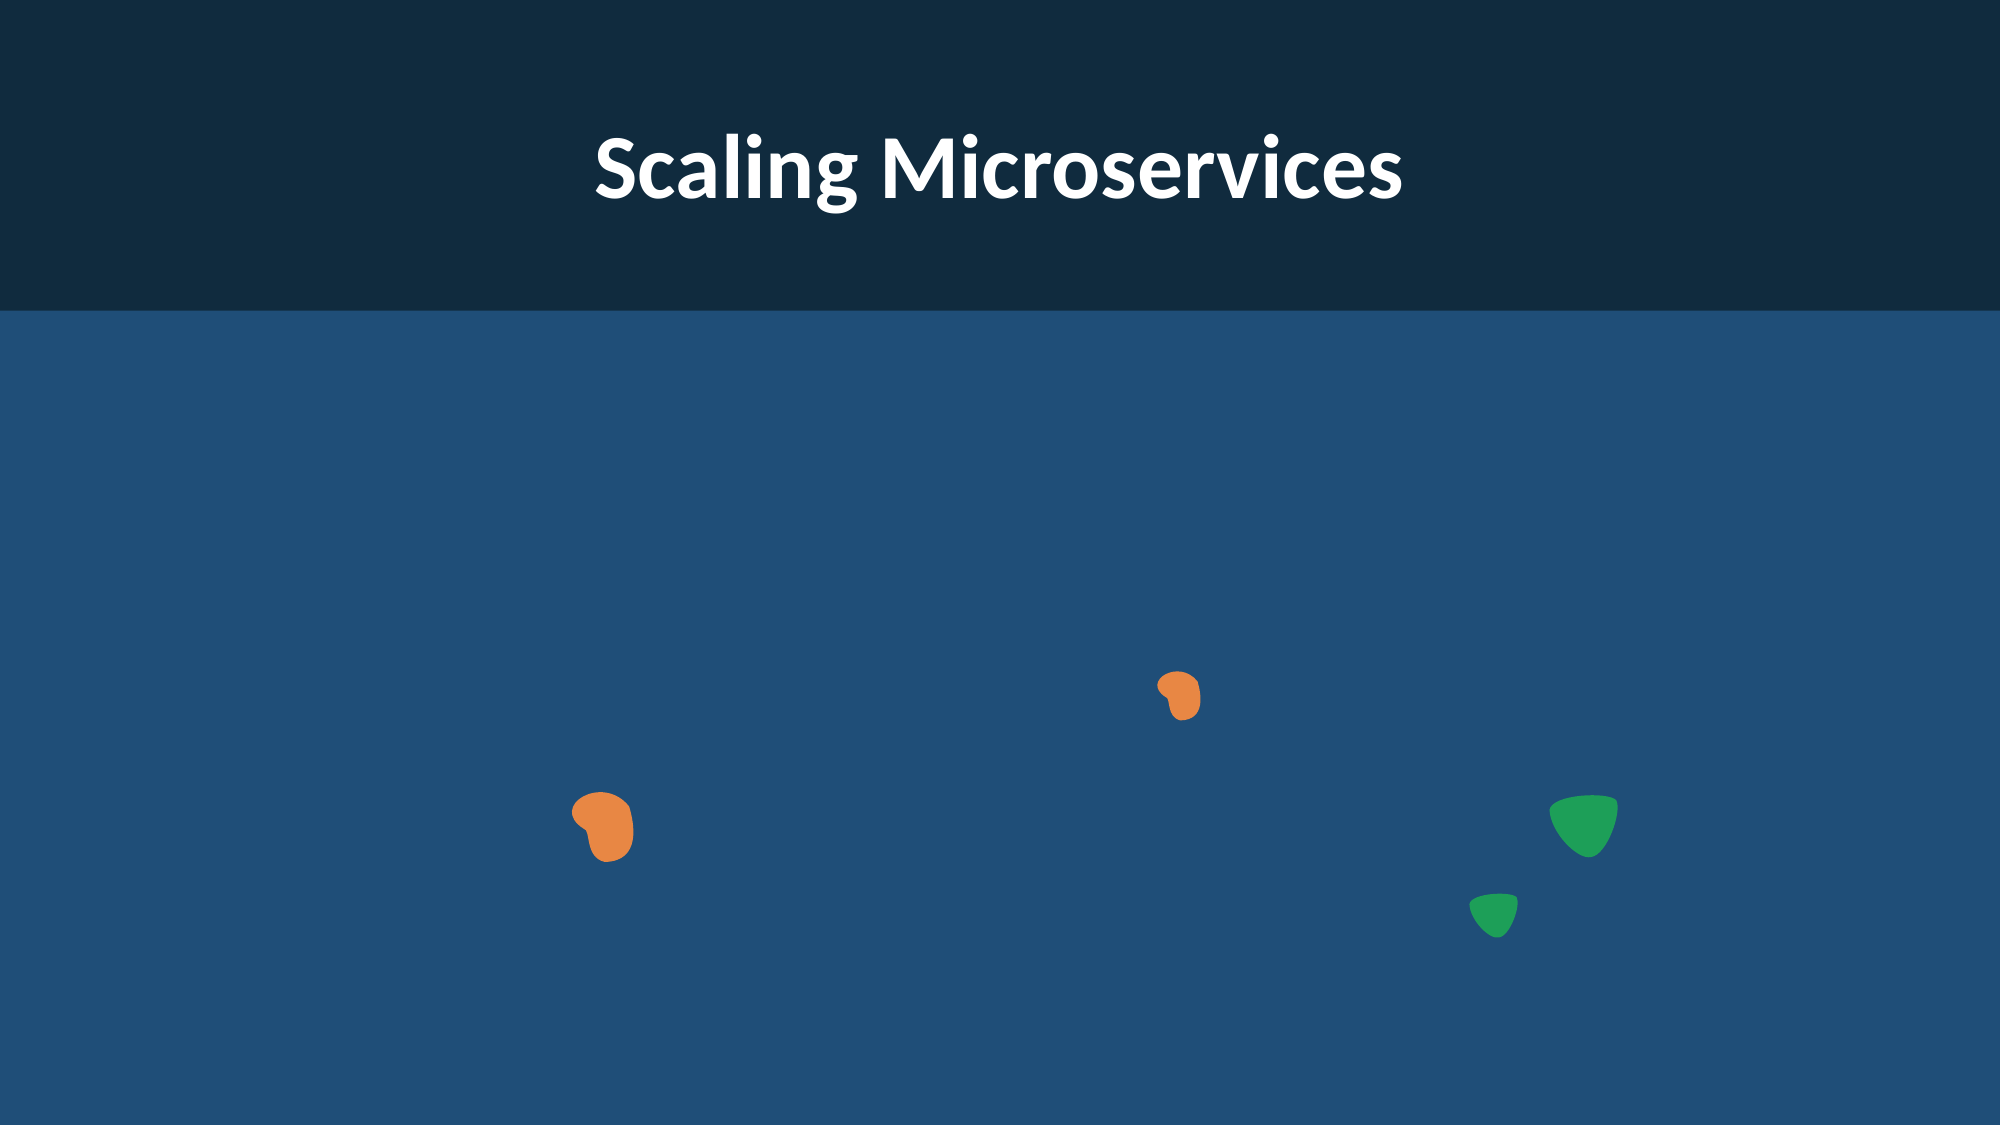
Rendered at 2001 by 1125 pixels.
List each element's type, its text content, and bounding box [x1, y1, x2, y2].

text_box [1156, 670, 1202, 722]
text_box [0, 0, 2000, 312]
title Scaling Microservices [137, 59, 1863, 278]
text_box [1548, 794, 1619, 859]
text_box [570, 791, 635, 864]
text_box [1468, 892, 1519, 939]
